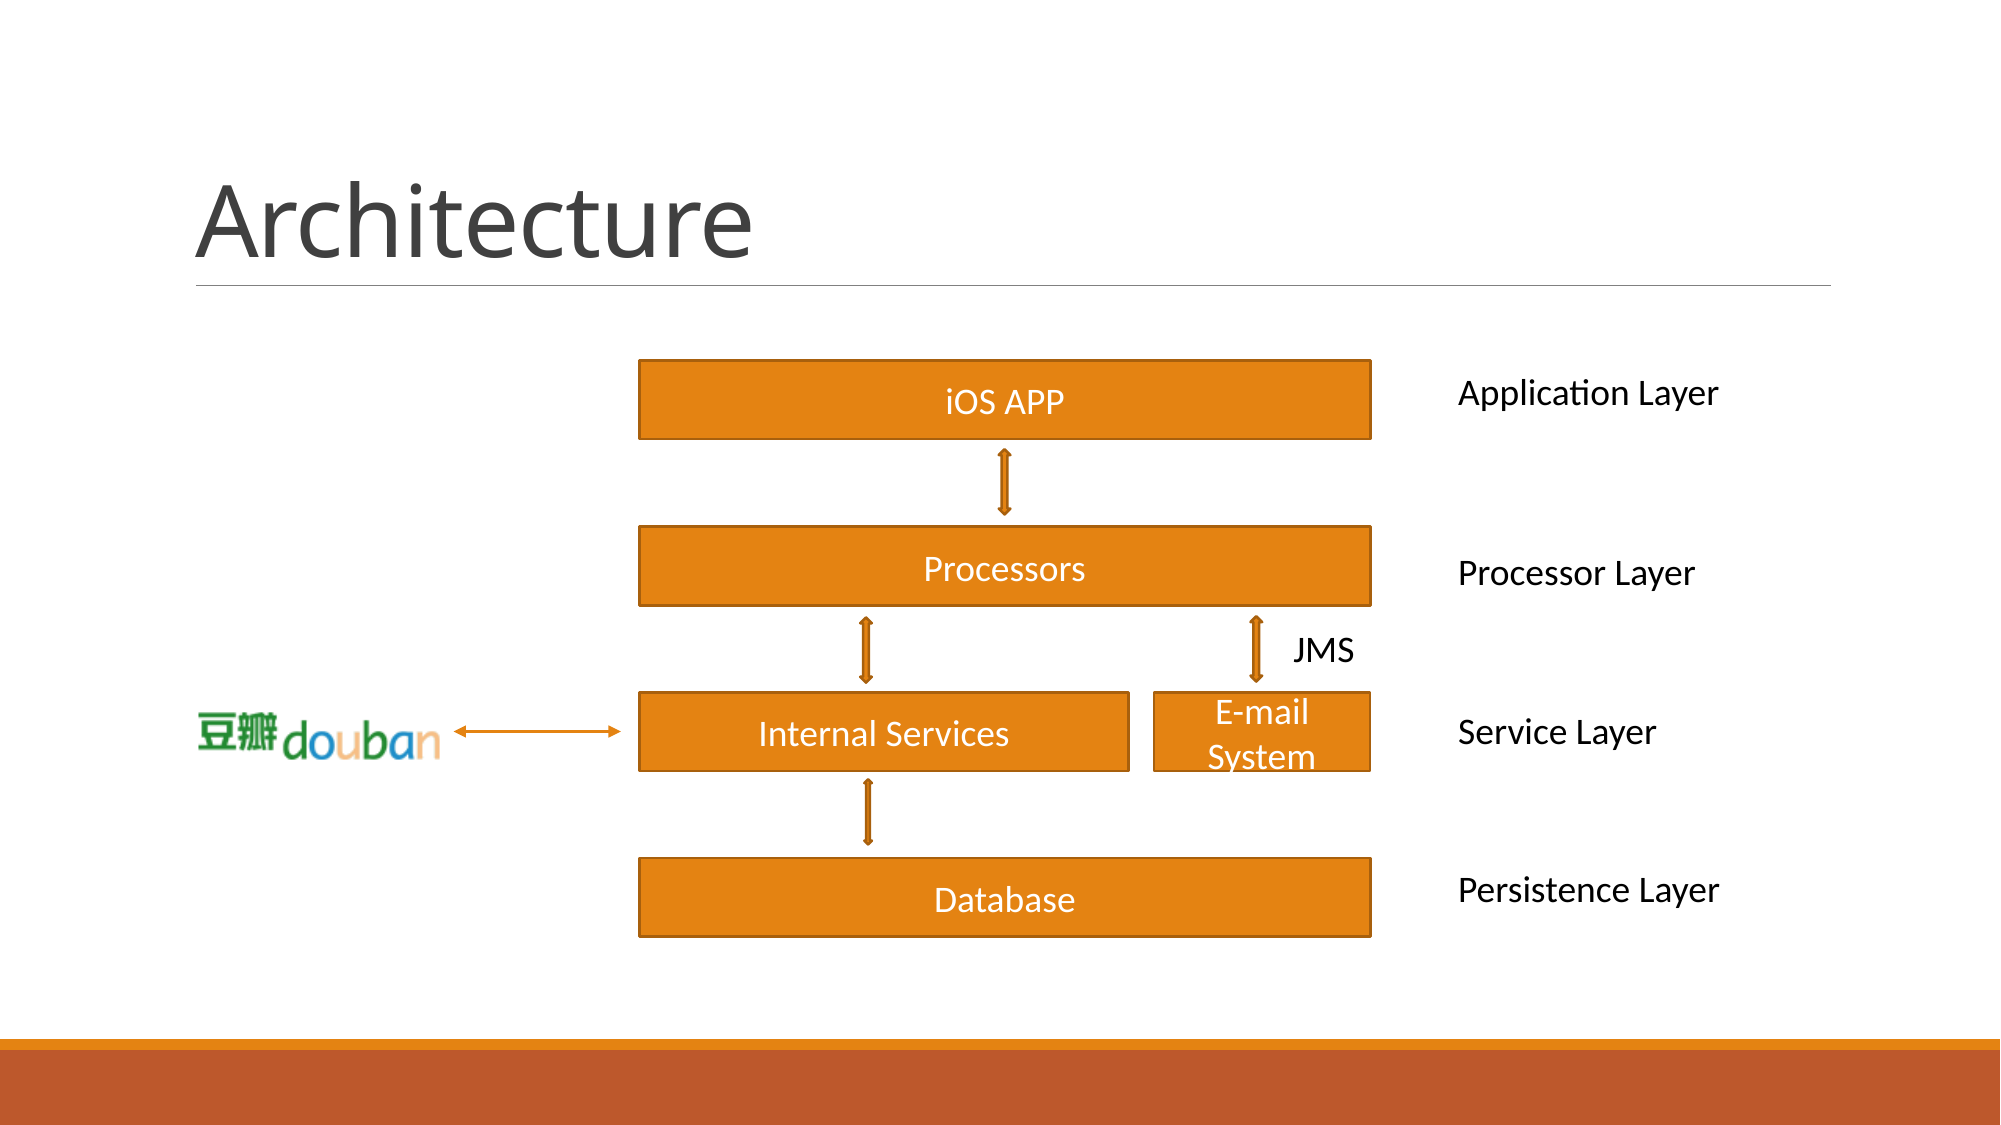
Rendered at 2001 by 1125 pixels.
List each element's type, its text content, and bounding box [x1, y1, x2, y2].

text_box [1249, 615, 1264, 683]
text_box Database [638, 857, 1372, 938]
title Architecture [180, 47, 1830, 285]
text_box Service Layer [1443, 699, 1787, 760]
text_box Processor Layer [1443, 540, 1787, 601]
text_box Persistence Layer [1443, 858, 1787, 918]
text_box Application Layer [1443, 360, 1787, 421]
text_box [997, 448, 1012, 516]
text_box [858, 616, 874, 684]
text_box JMS [1278, 617, 1392, 678]
text_box Internal Services [638, 691, 1130, 772]
text_box iOS APP [638, 359, 1372, 440]
text_box [863, 778, 874, 846]
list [168, 681, 455, 783]
text_box E-mail System [1153, 691, 1371, 772]
text_box Processors [638, 525, 1372, 607]
